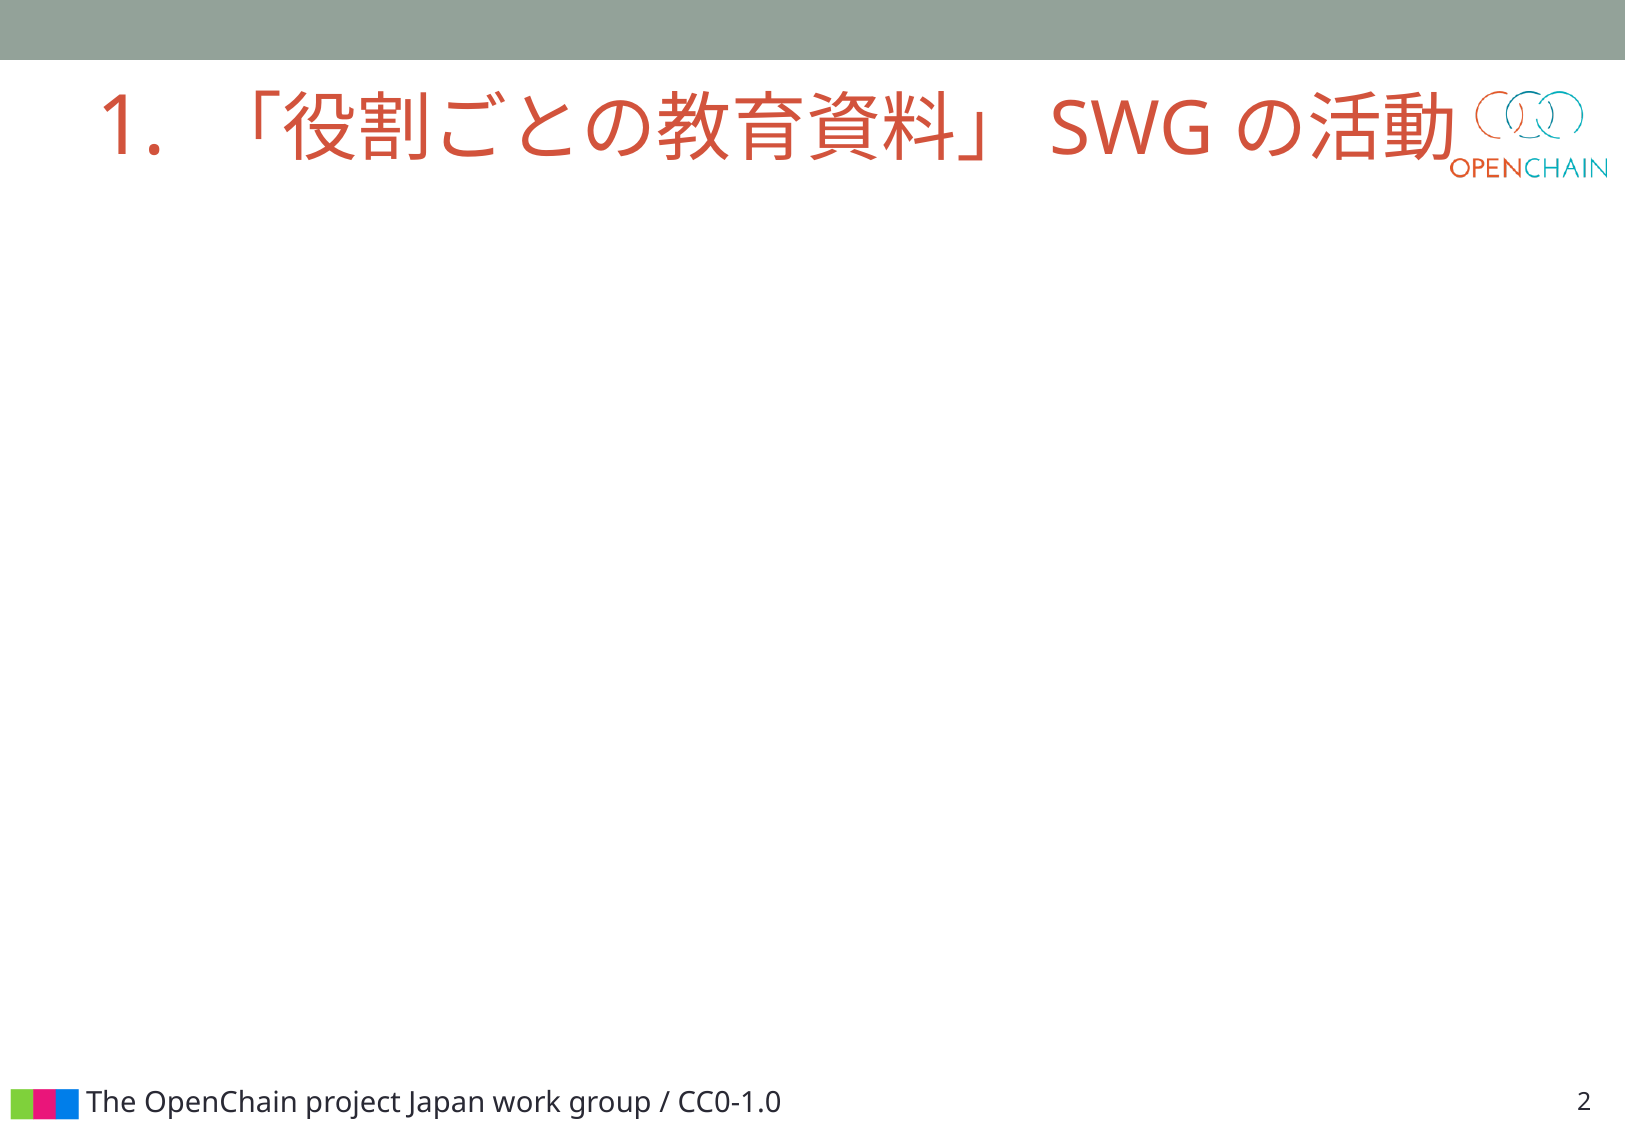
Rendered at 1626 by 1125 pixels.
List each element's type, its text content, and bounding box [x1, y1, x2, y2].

picture [1544, 91, 1607, 178]
title 1. 「役割ごとの教育資料」SWGの活動 [81, 43, 1544, 199]
slide_number 2 [1562, 1075, 1625, 1125]
